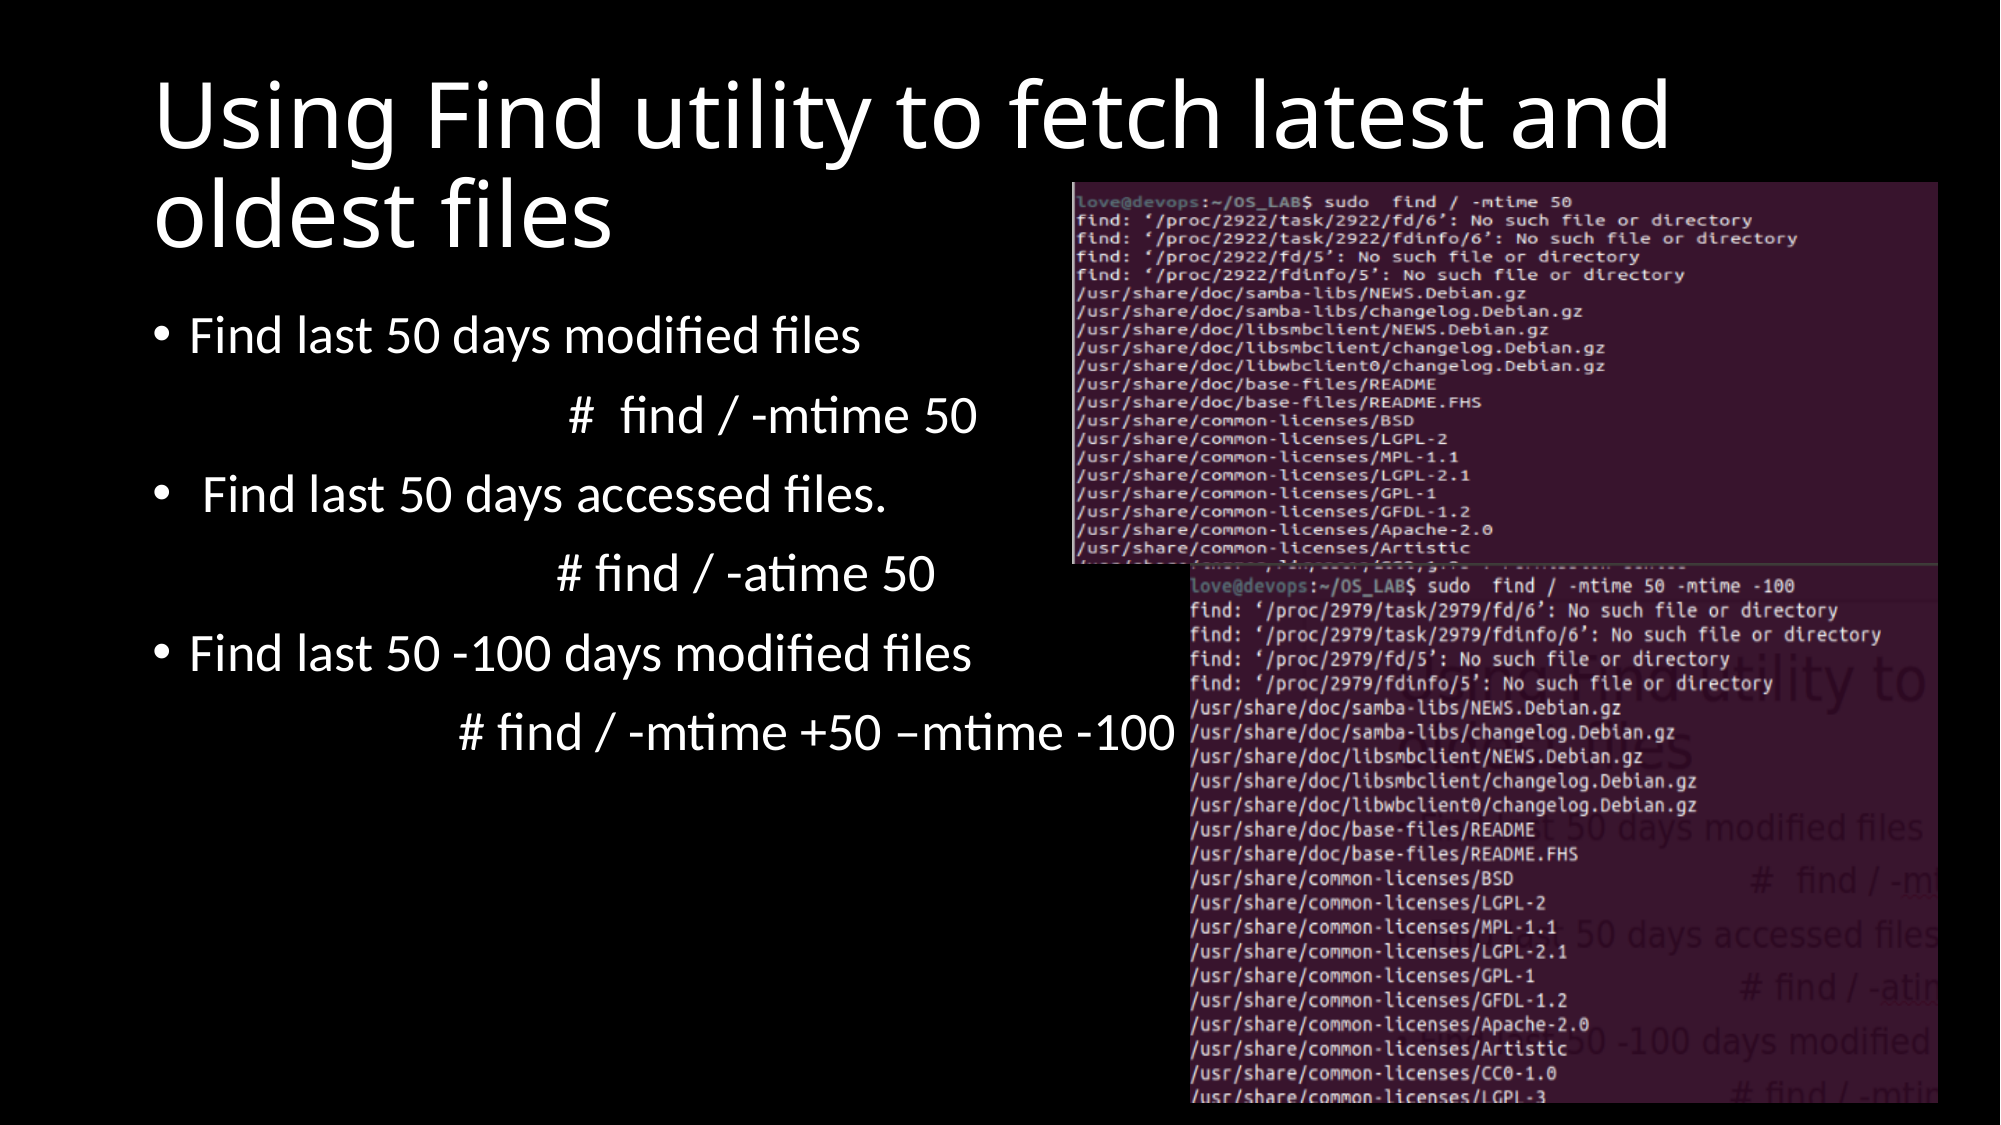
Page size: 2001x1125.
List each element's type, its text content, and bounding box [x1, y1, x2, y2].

list Find last 50 days modified files # find / -mtime 50 Find last 50 days accessed files. # find / -atime 50 Find last 50 -100 days modified files # find / -mtime +50 –mtime -100 [137, 299, 1190, 1014]
title Using Find utility to fetch latest and oldest files [137, 59, 1863, 278]
picture [1071, 182, 1938, 1103]
